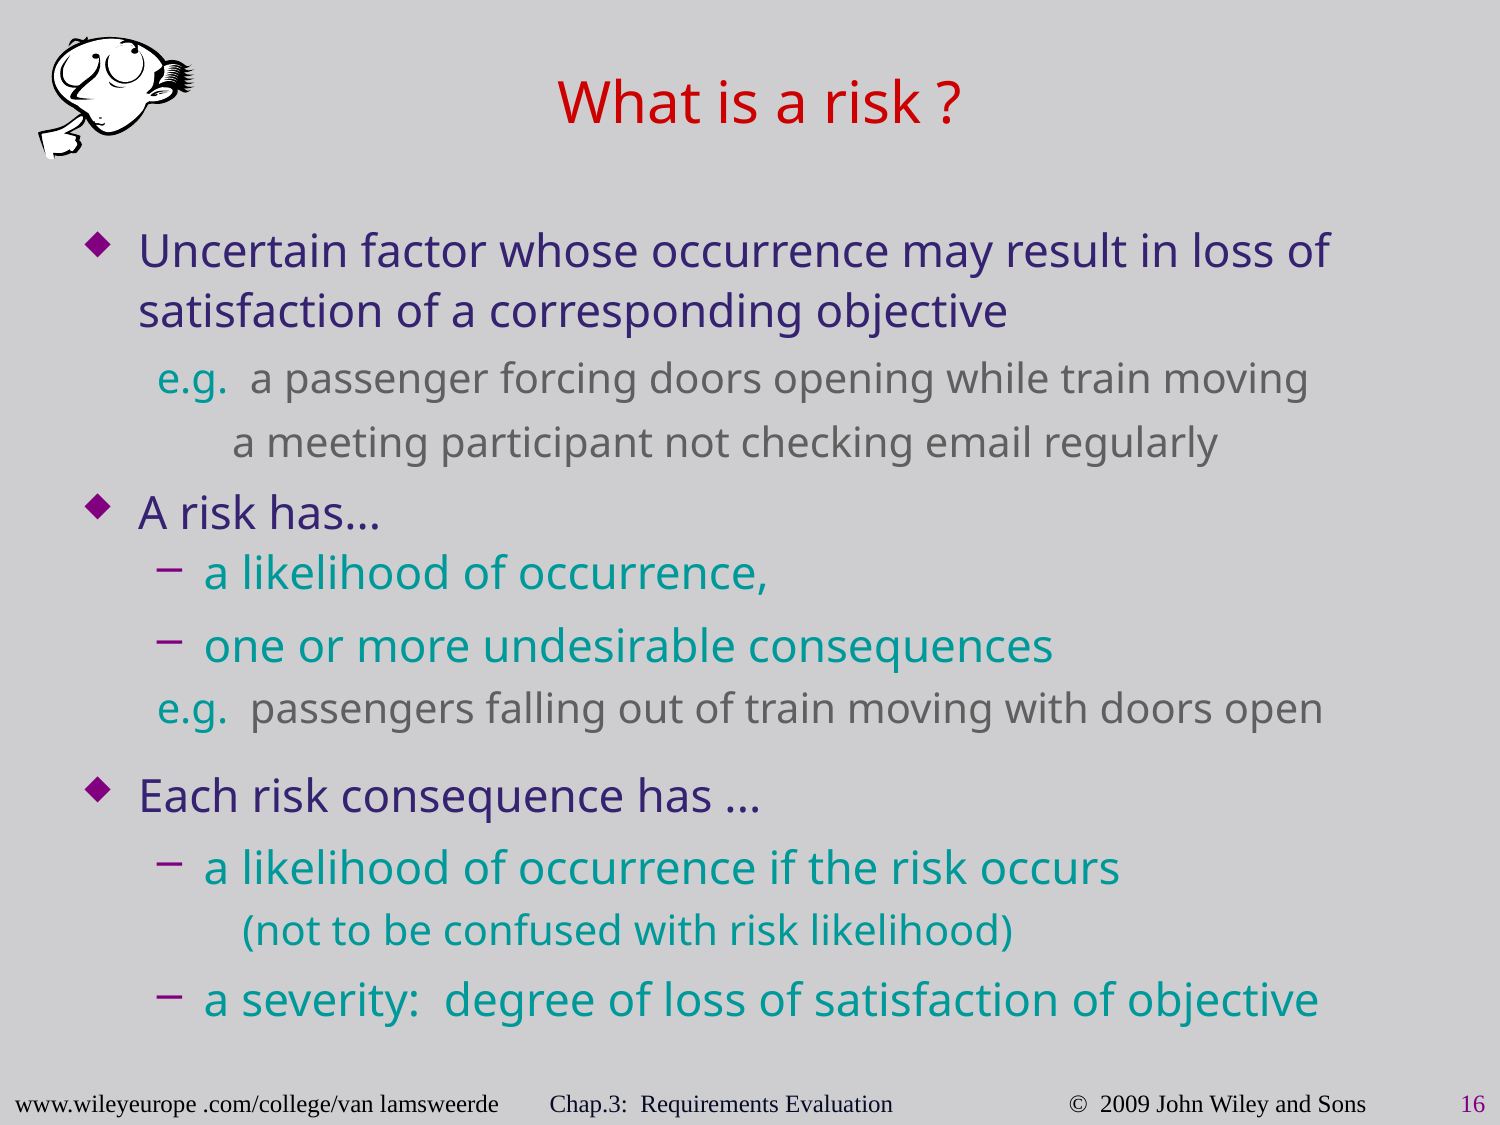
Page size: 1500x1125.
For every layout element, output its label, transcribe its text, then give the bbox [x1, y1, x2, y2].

title What is a risk ? [197, 37, 1470, 163]
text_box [37, 36, 195, 160]
list Uncertain factor whose occurrence may result in loss of satisfaction of a corresponding objective e.g. a passenger forcing doors opening while train moving a meeting participant not checking email regularly A risk has... a likelihood of occurrence, one or more undesirable consequences e.g. passengers falling out of train moving with doors open Each risk consequence has ... a likelihood of occurrence if the risk occurs (not to be confused with risk likelihood) a severity: degree of loss of satisfaction of objective [36, 212, 1464, 1030]
